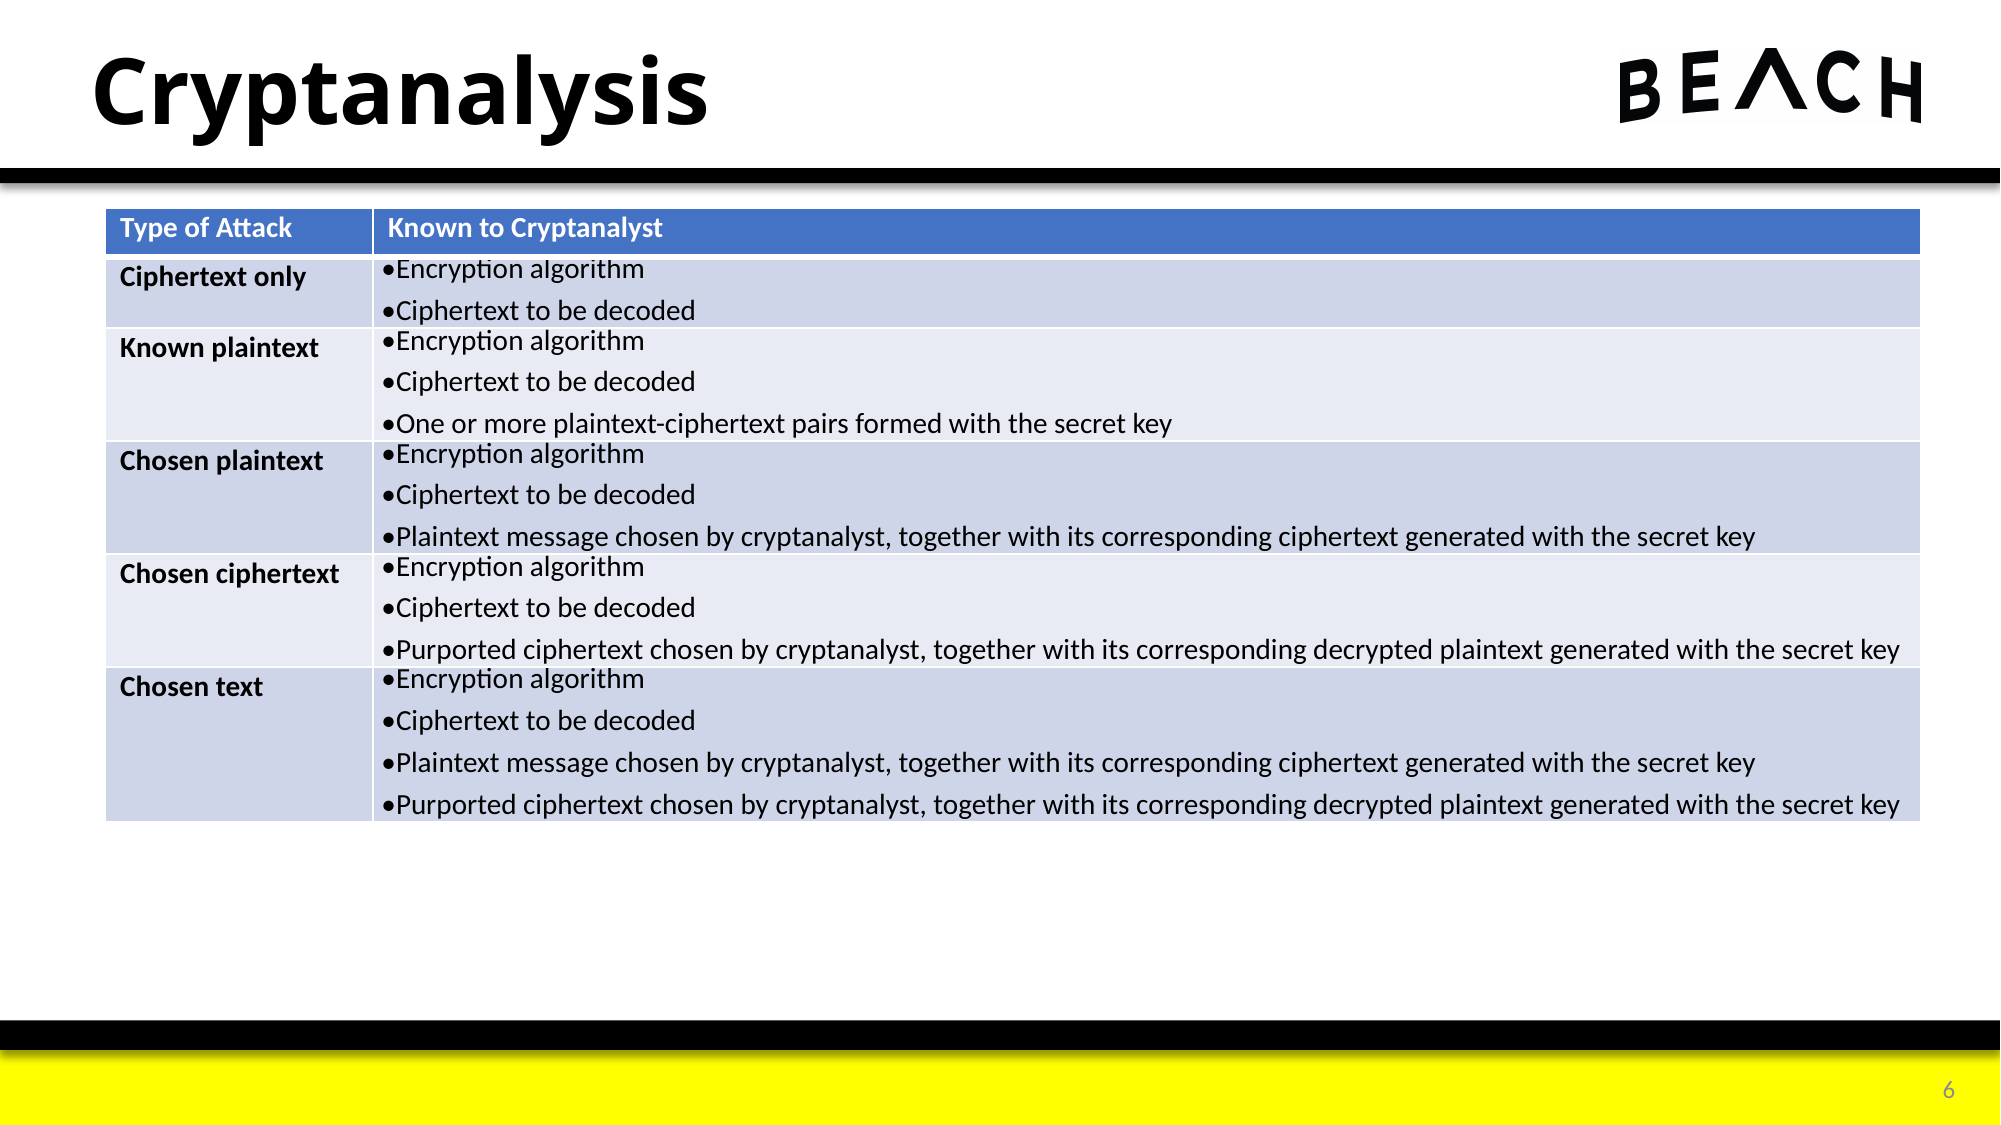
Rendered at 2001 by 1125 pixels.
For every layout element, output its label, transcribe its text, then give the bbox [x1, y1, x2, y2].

table_cell Chosen text [106, 668, 372, 821]
table_cell Chosen plaintext [106, 442, 372, 553]
table_cell Chosen ciphertext [106, 555, 372, 666]
table_cell •Encryption algorithm •Ciphertext to be decoded •Plaintext message chosen by cryptanalyst, together with its corresponding ciphertext generated with the secret key •Purported ciphertext chosen by cryptanalyst, together with its corresponding decrypted plaintext generated with the secret key [374, 668, 1920, 821]
title Cryptanalysis [75, 10, 1425, 179]
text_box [0, 1020, 2000, 1125]
table_header Type of Attack [106, 209, 372, 254]
table_cell •Encryption algorithm •Ciphertext to be decoded •Purported ciphertext chosen by cryptanalyst, together with its corresponding decrypted plaintext generated with the secret key [374, 555, 1920, 666]
text_box [0, 167, 2000, 184]
table_cell Ciphertext only [106, 260, 372, 327]
picture [1620, 48, 1921, 124]
table_cell •Encryption algorithm •Ciphertext to be decoded •One or more plaintext-ciphertext pairs formed with the secret key [374, 329, 1920, 440]
table_cell Known plaintext [106, 329, 372, 440]
table_cell •Encryption algorithm •Ciphertext to be decoded [374, 260, 1920, 327]
table_cell •Encryption algorithm •Ciphertext to be decoded •Plaintext message chosen by cryptanalyst, together with its corresponding ciphertext generated with the secret key [374, 442, 1920, 553]
table_header Known to Cryptanalyst [374, 209, 1920, 254]
